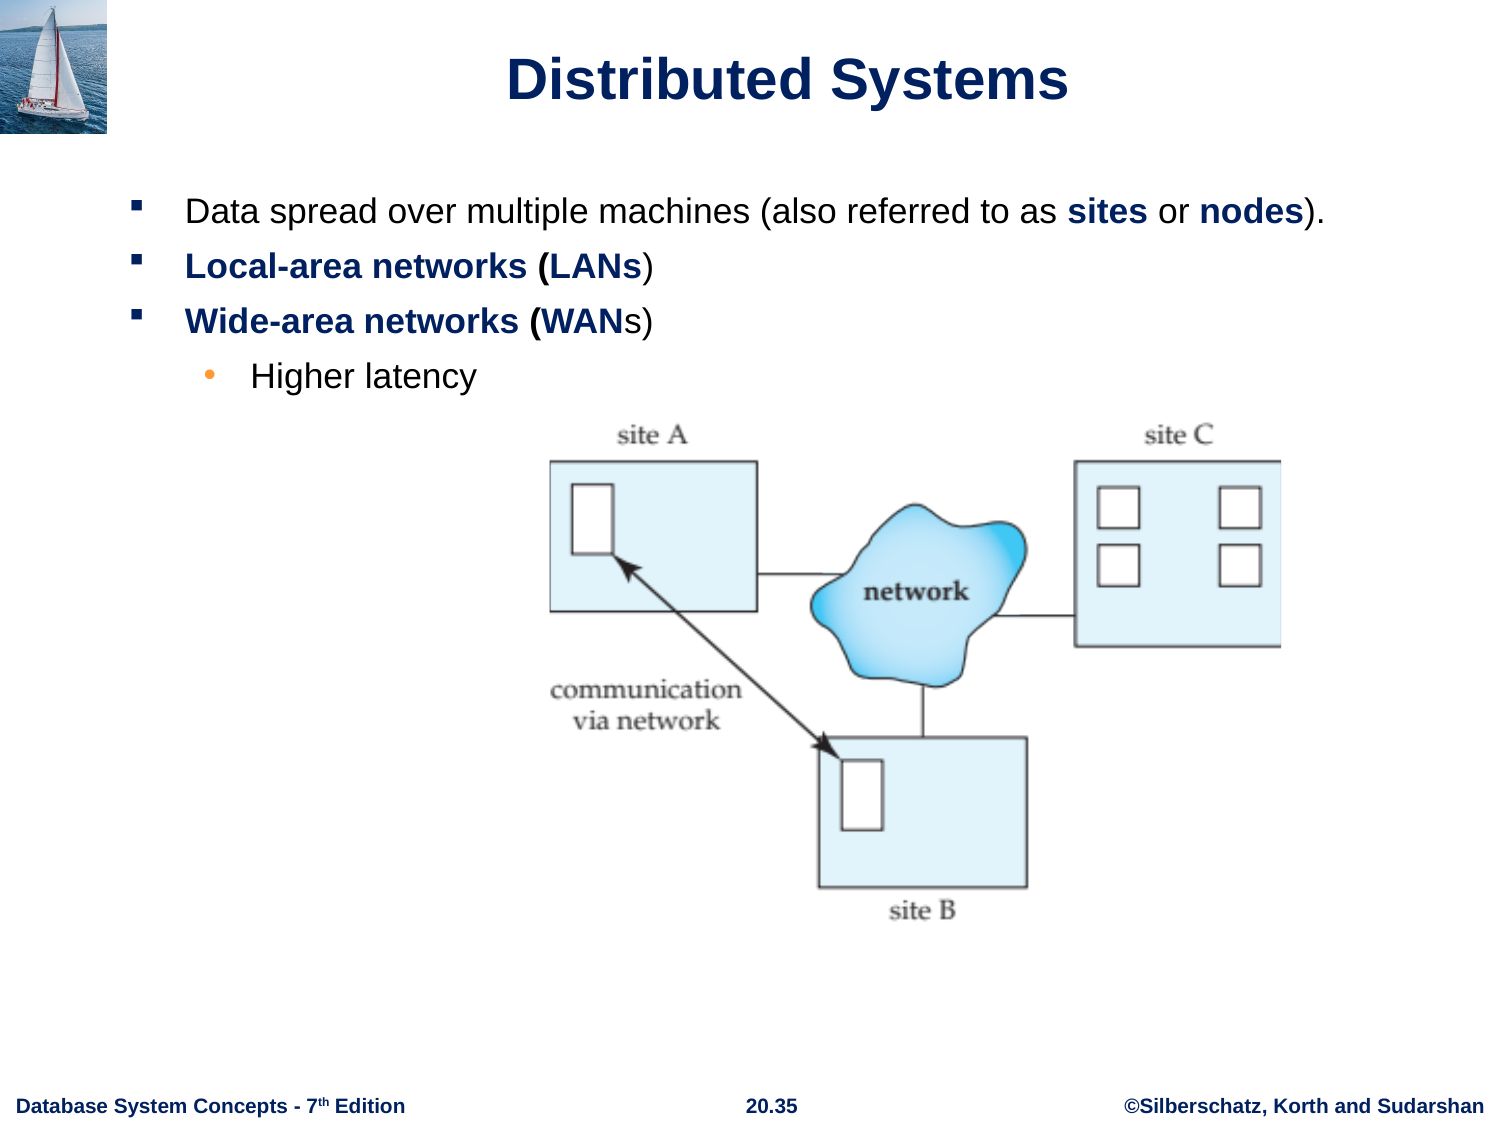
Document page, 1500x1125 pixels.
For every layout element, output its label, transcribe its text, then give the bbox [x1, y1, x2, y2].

picture [0, 0, 107, 134]
title Distributed Systems [125, 18, 1452, 120]
picture [549, 417, 1282, 925]
list Data spread over multiple machines (also referred to as sites or nodes). Local-area networks (LANs) Wide-area networks (WANs) Higher latency [113, 180, 1380, 1062]
